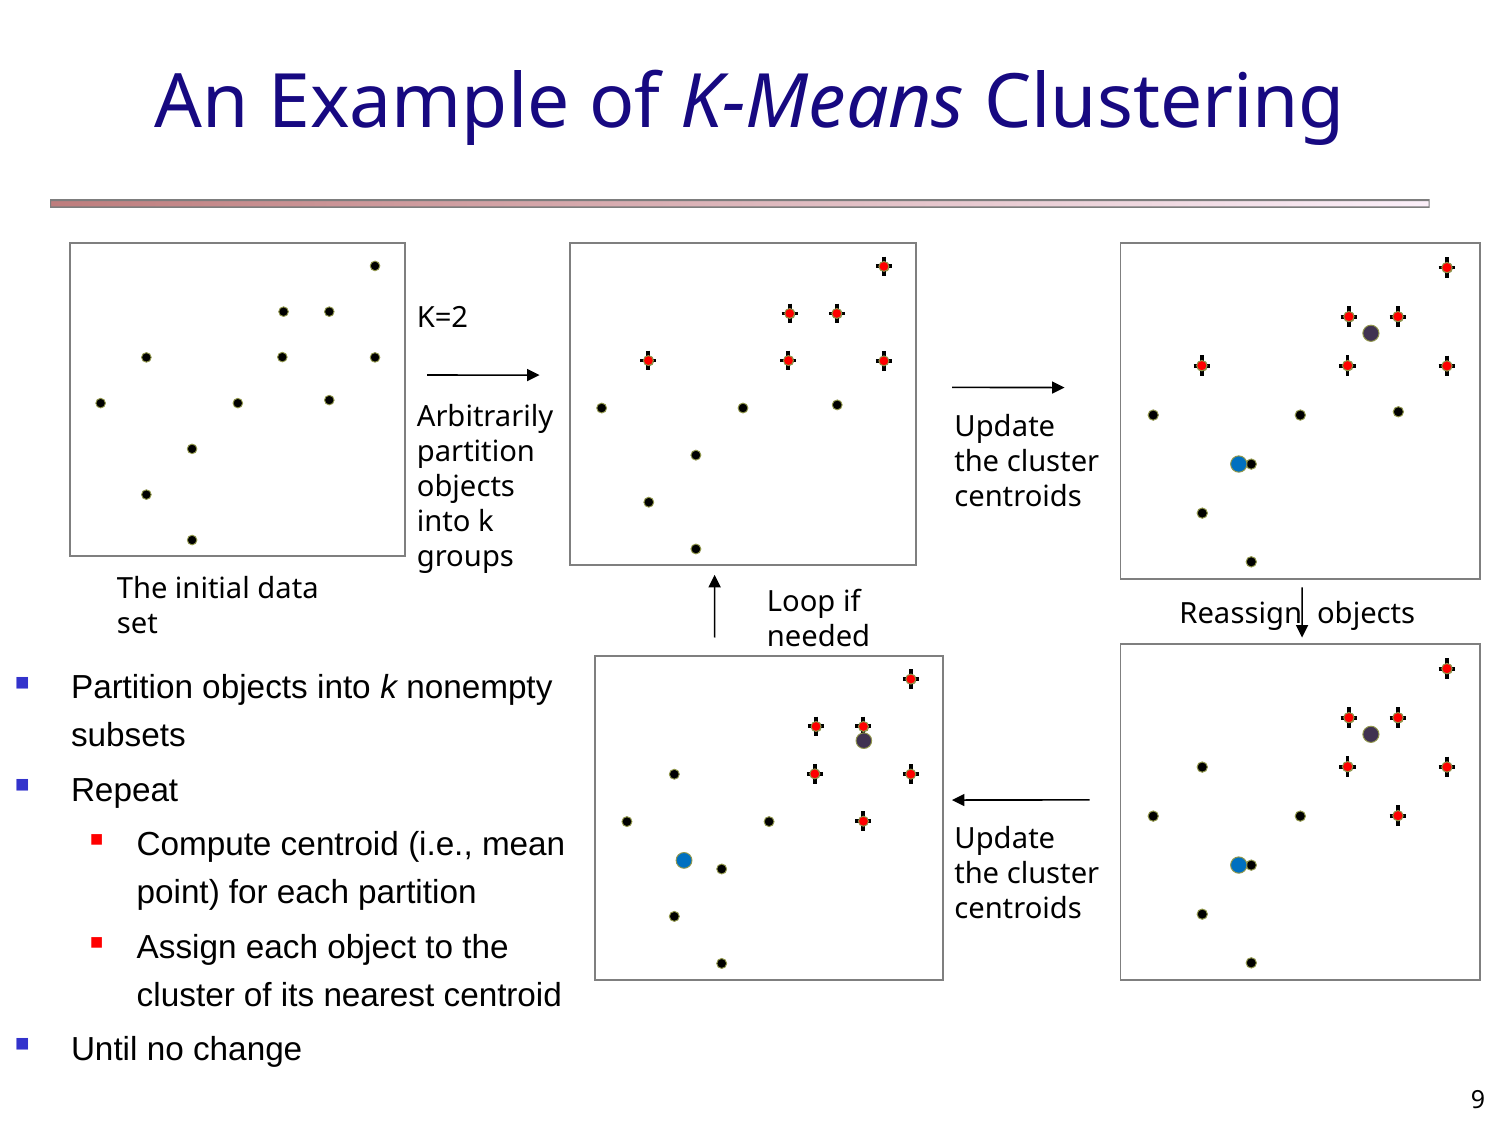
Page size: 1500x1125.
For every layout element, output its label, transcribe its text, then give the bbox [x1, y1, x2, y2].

text_box Reassign objects [1164, 596, 1301, 636]
text_box Update the cluster centroids [955, 812, 1109, 982]
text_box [589, 649, 951, 988]
text_box [1295, 596, 1309, 636]
text_box [952, 381, 1065, 394]
text_box [427, 368, 540, 382]
slide_number 9 [1187, 1062, 1500, 1125]
text_box Partition objects into k nonempty subsets Repeat Compute centroid (i.e., mean point) for each partition Assign each object to the cluster of its nearest centroid Until no change [0, 649, 588, 1088]
text_box Update the cluster centroids [939, 399, 1109, 520]
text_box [1114, 638, 1488, 988]
text_box Reassign objects [1303, 596, 1477, 636]
title An Example of K-Means Clustering [0, 49, 1500, 151]
text_box [955, 793, 1090, 807]
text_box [564, 237, 924, 573]
text_box K=2 Arbitrarily partition objects into k groups [402, 290, 564, 580]
text_box [708, 581, 721, 638]
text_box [1114, 237, 1488, 587]
text_box Loop if needed [752, 581, 915, 648]
text_box The initial data set [102, 573, 378, 648]
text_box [64, 237, 413, 564]
